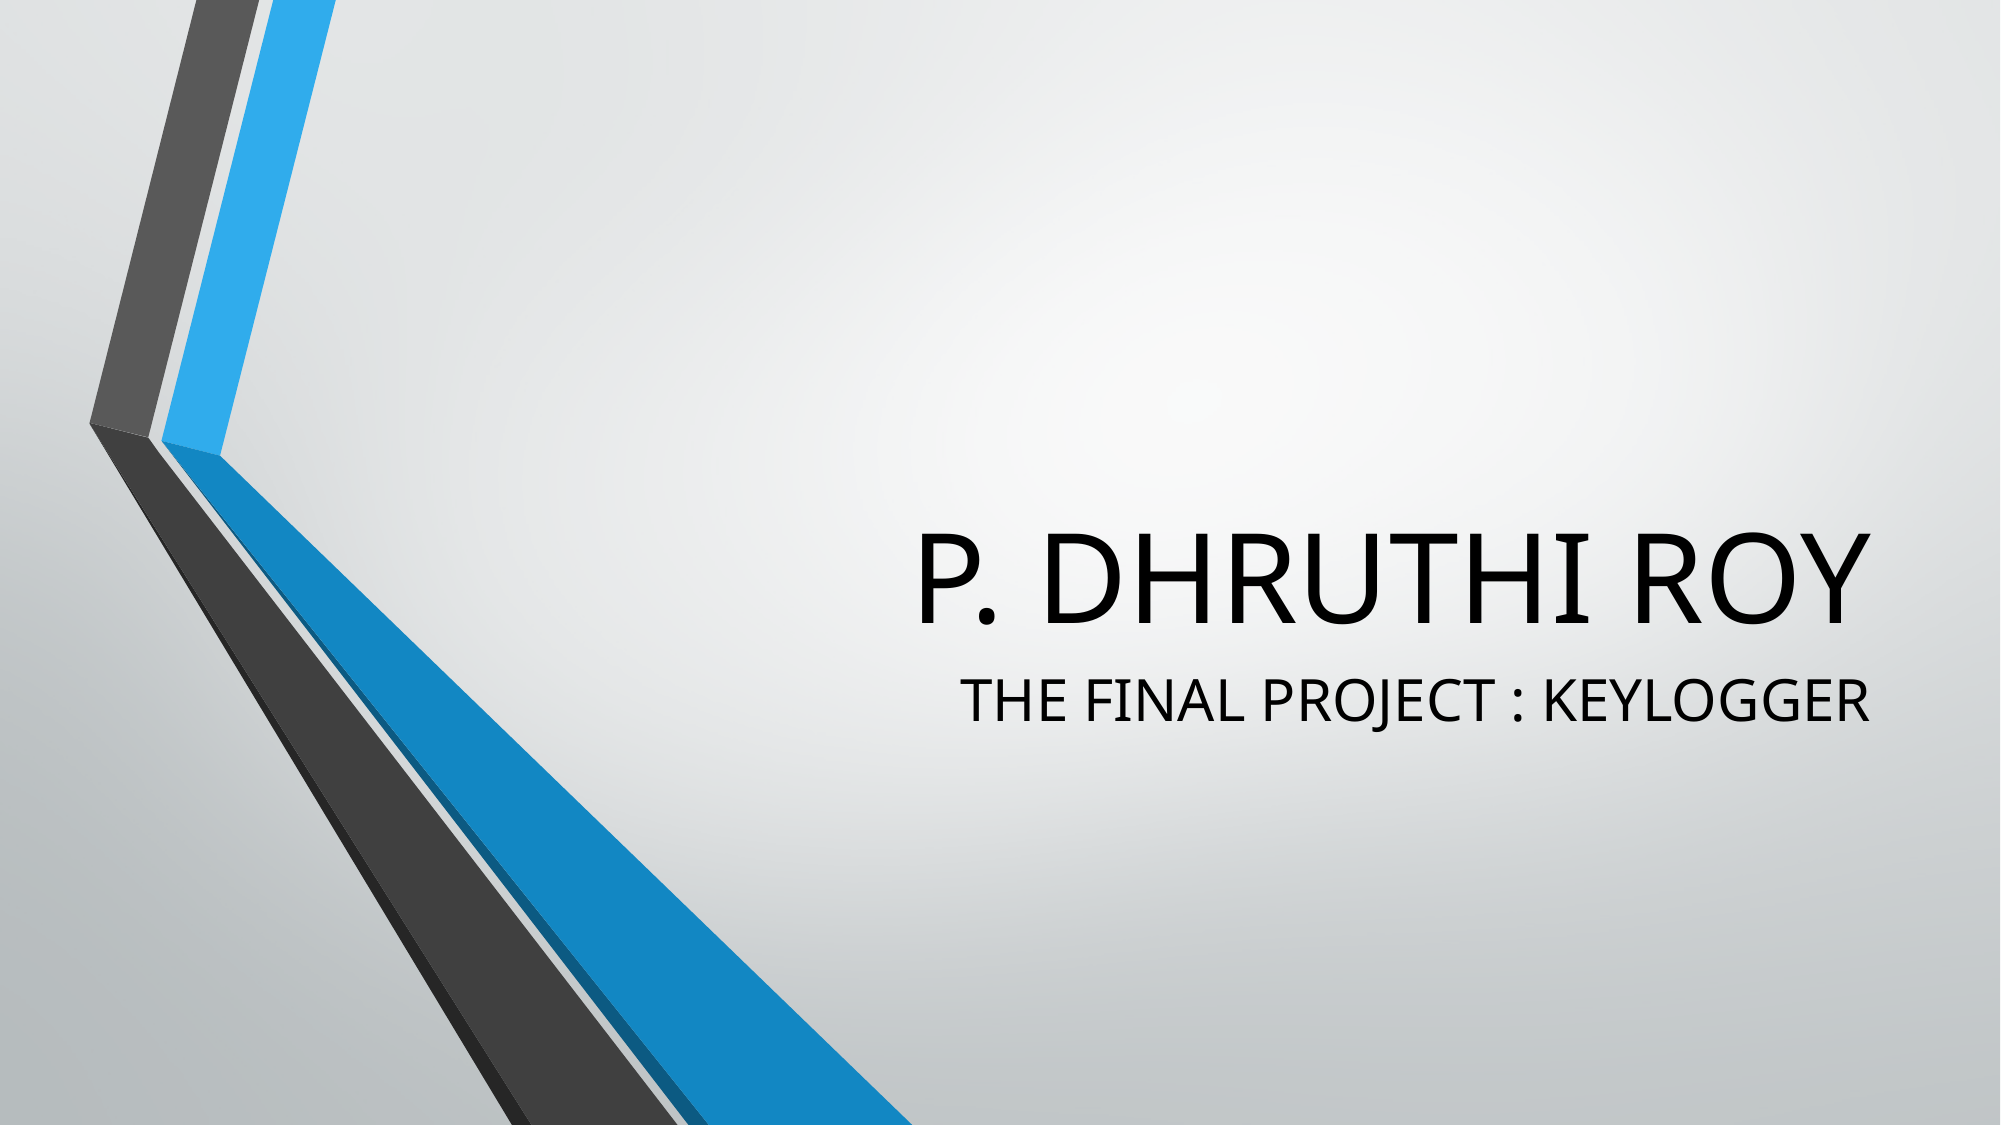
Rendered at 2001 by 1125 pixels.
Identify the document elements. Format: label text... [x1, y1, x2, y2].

title P. DHRUTHI ROY [480, 226, 1887, 656]
subtitle THE FINAL PROJECT : KEYLOGGER [740, 655, 1887, 884]
